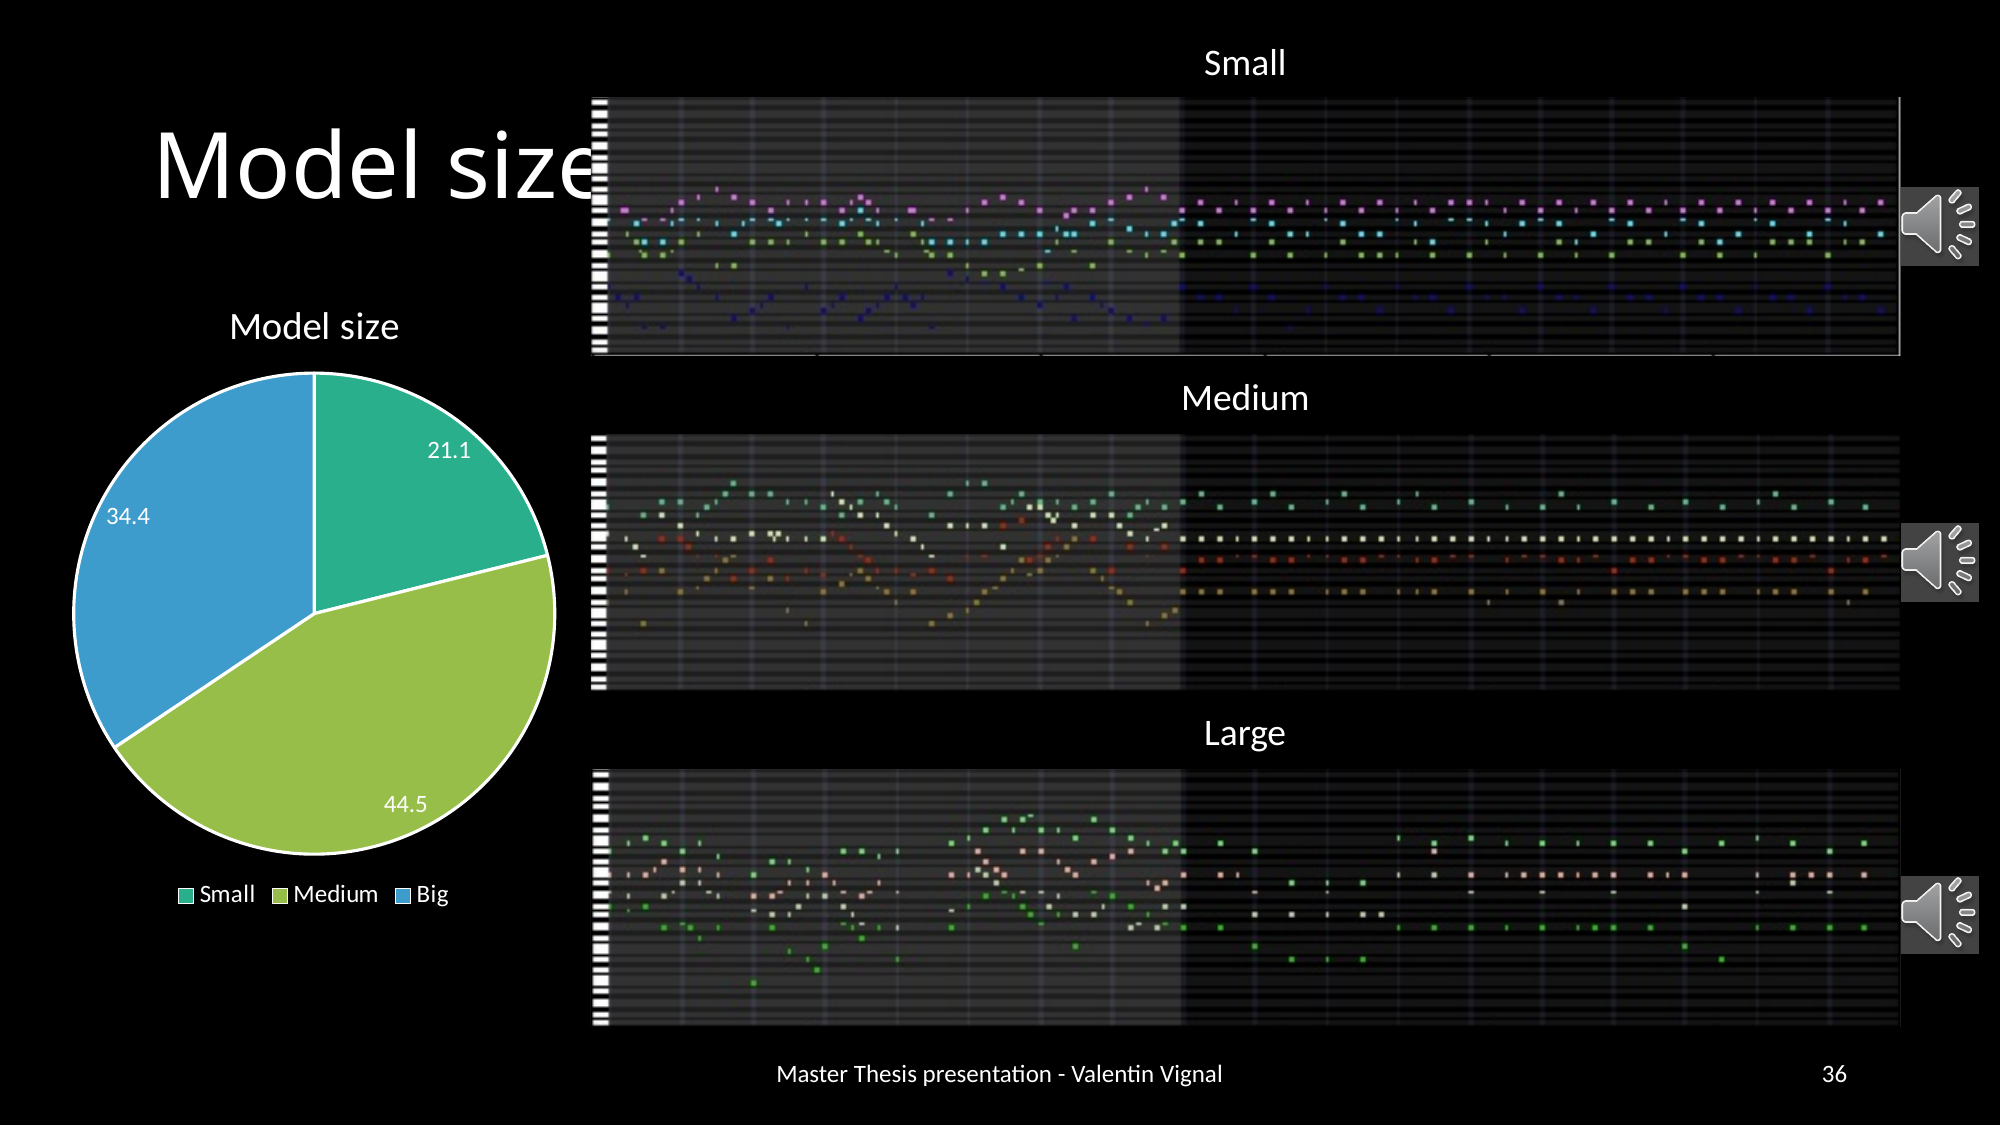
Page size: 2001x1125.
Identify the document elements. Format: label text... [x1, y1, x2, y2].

picture [590, 769, 1981, 1027]
slide_number 36 [1412, 1042, 1863, 1103]
text_box Large [1189, 700, 1302, 761]
footer Master Thesis presentation - Valentin Vignal [662, 1042, 1338, 1103]
text_box Small [1189, 30, 1302, 90]
text_box Medium [1166, 365, 1325, 426]
picture [590, 434, 1981, 691]
chart [0, 277, 629, 915]
picture [590, 97, 1981, 356]
title Model size [137, 59, 1863, 277]
